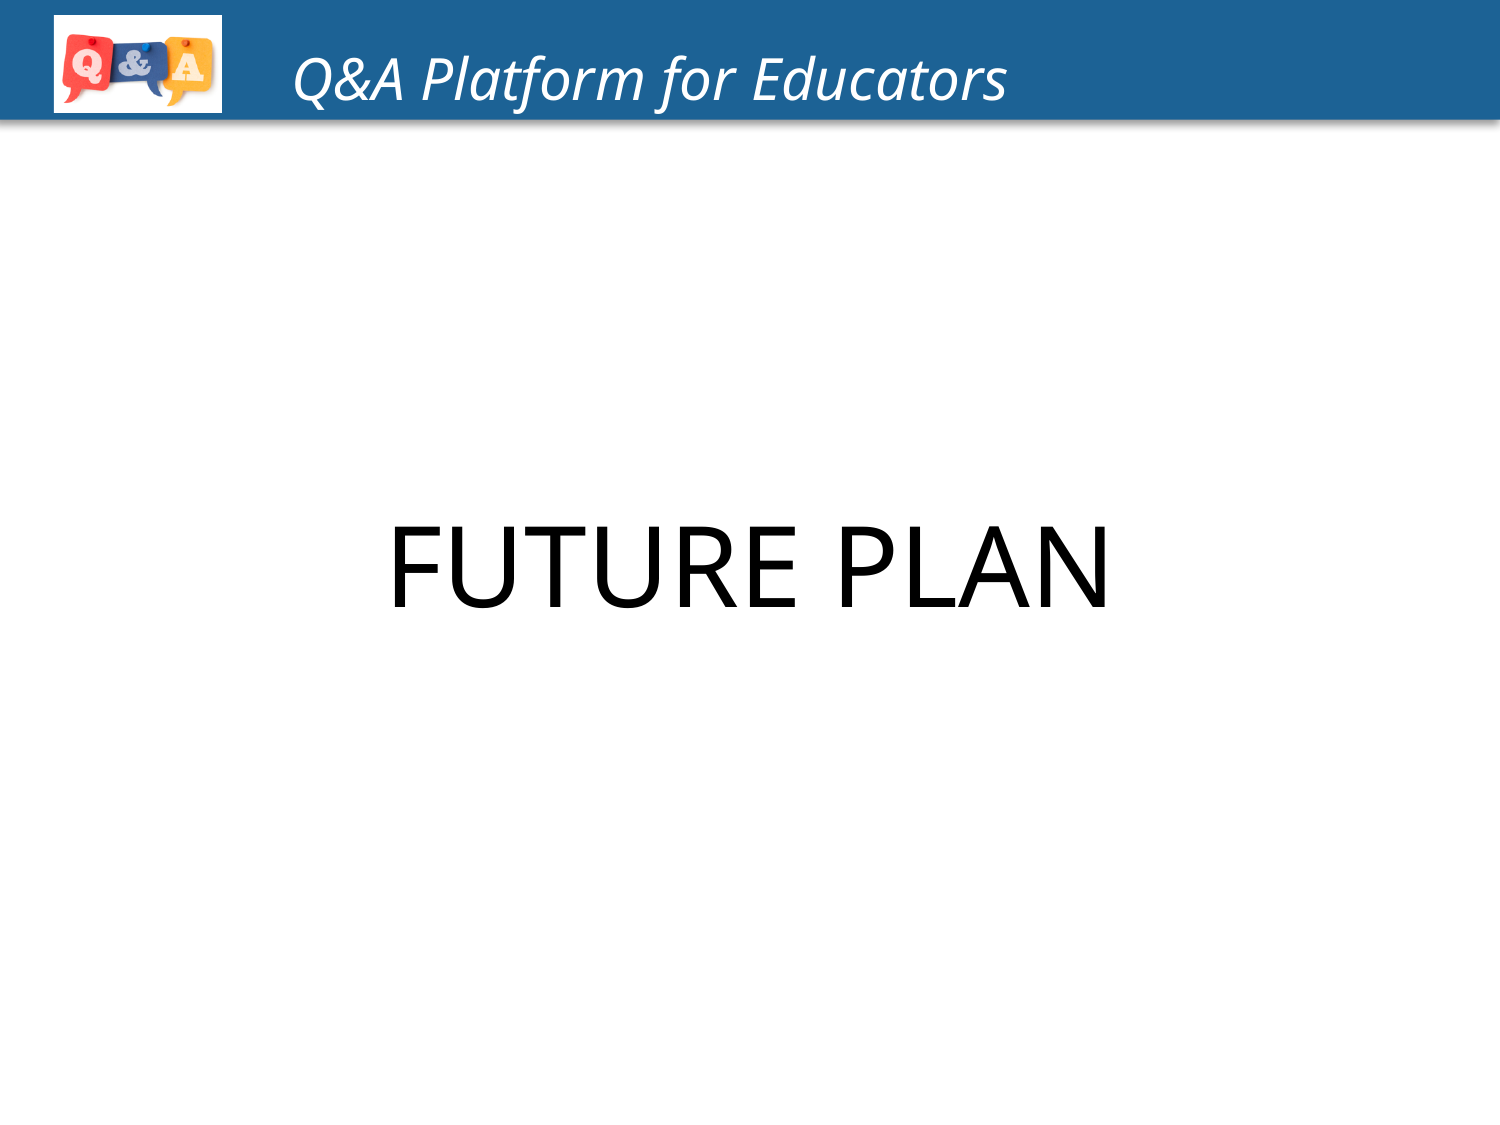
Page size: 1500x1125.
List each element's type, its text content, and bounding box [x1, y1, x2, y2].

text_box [0, 0, 1500, 128]
text_box FUTURE PLAN [0, 487, 1500, 638]
